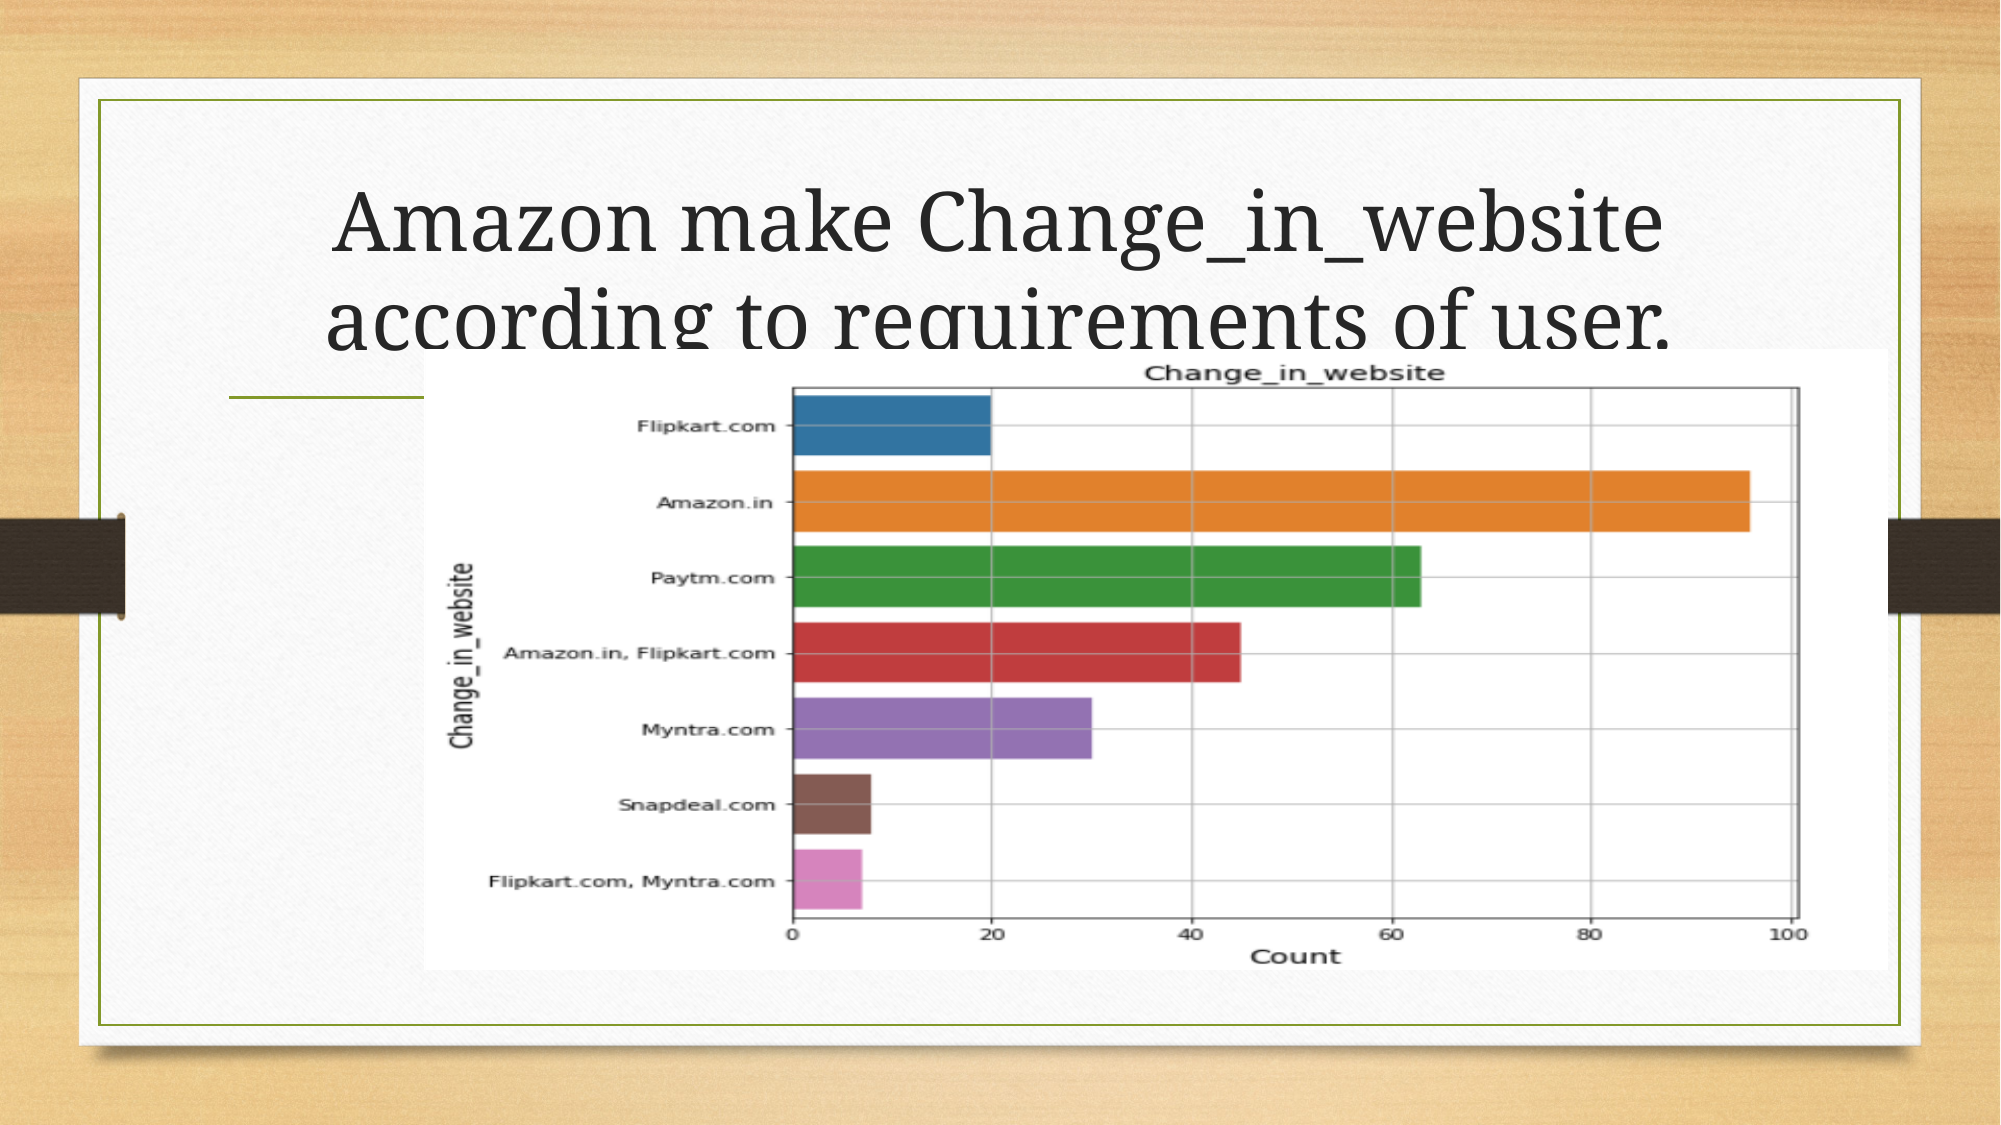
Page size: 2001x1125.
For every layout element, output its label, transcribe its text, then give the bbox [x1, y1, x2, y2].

title Amazon make Change_in_website according to requirements of user. [212, 161, 1788, 375]
picture [0, 0, 2001, 1125]
